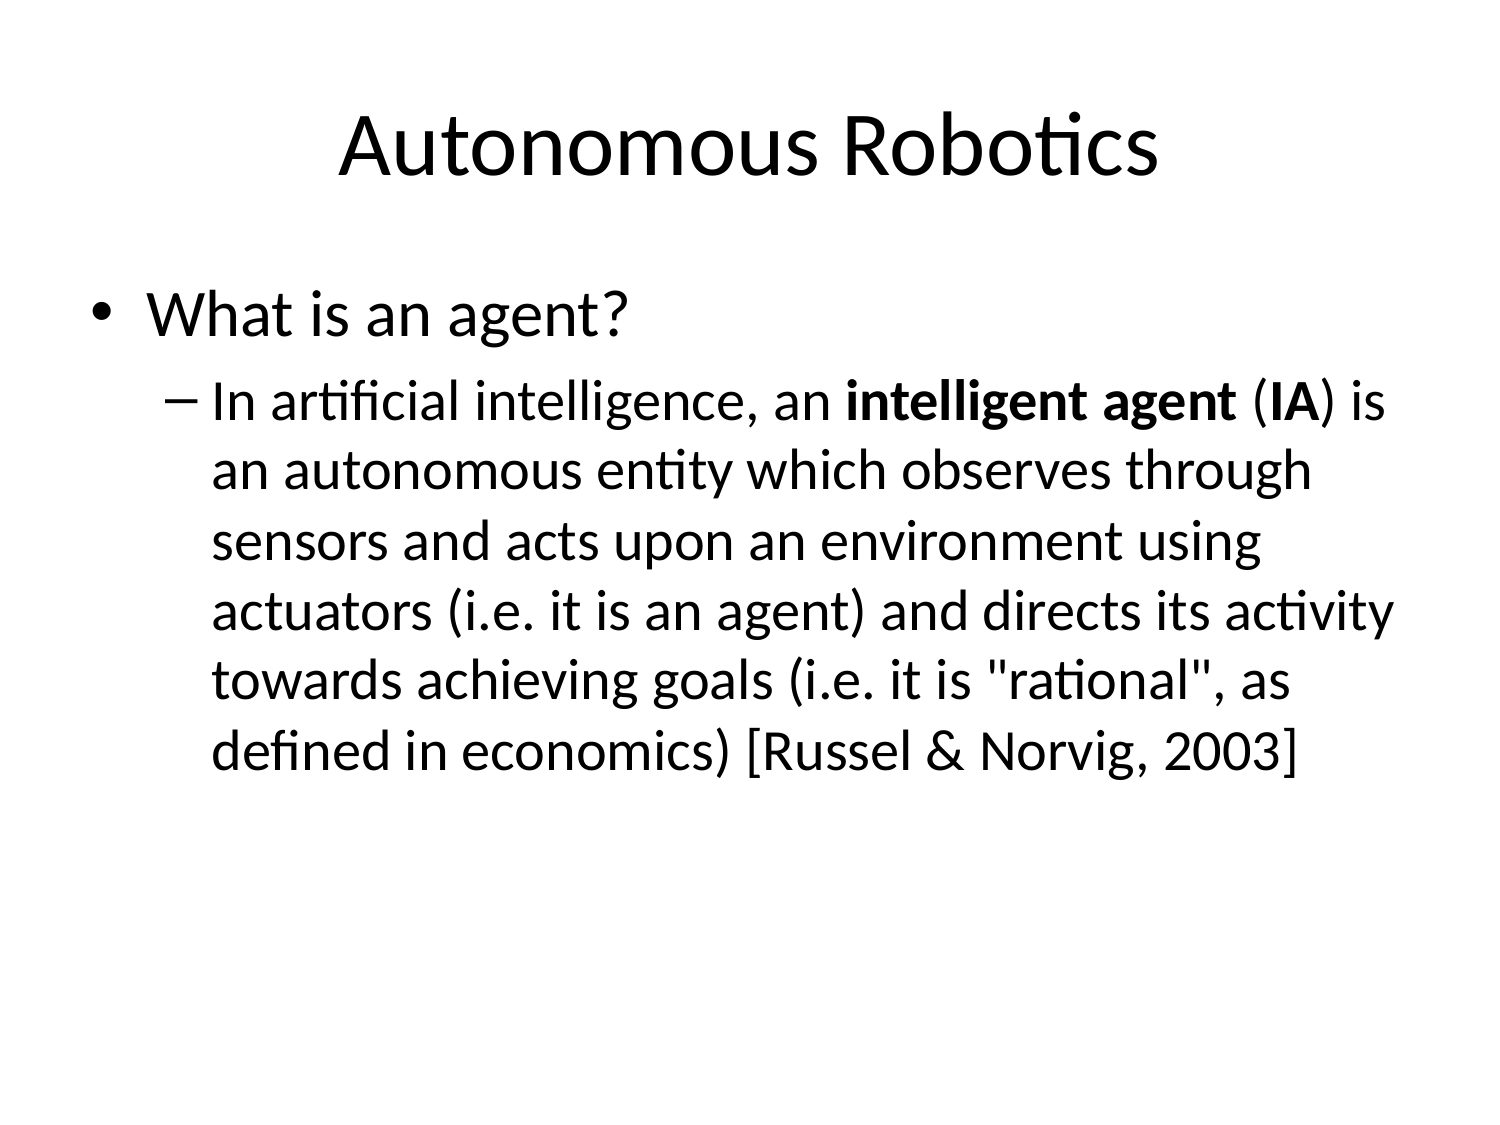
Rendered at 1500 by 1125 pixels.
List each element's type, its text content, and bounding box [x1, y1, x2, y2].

title Autonomous Robotics [75, 45, 1425, 233]
list What is an agent? In artificial intelligence, an intelligent agent (IA) is an autonomous entity which observes through sensors and acts upon an environment using actuators (i.e. it is an agent) and directs its activity towards achieving goals (i.e. it is "rational", as defined in economics) [Russel & Norvig, 2003] [75, 262, 1425, 1005]
